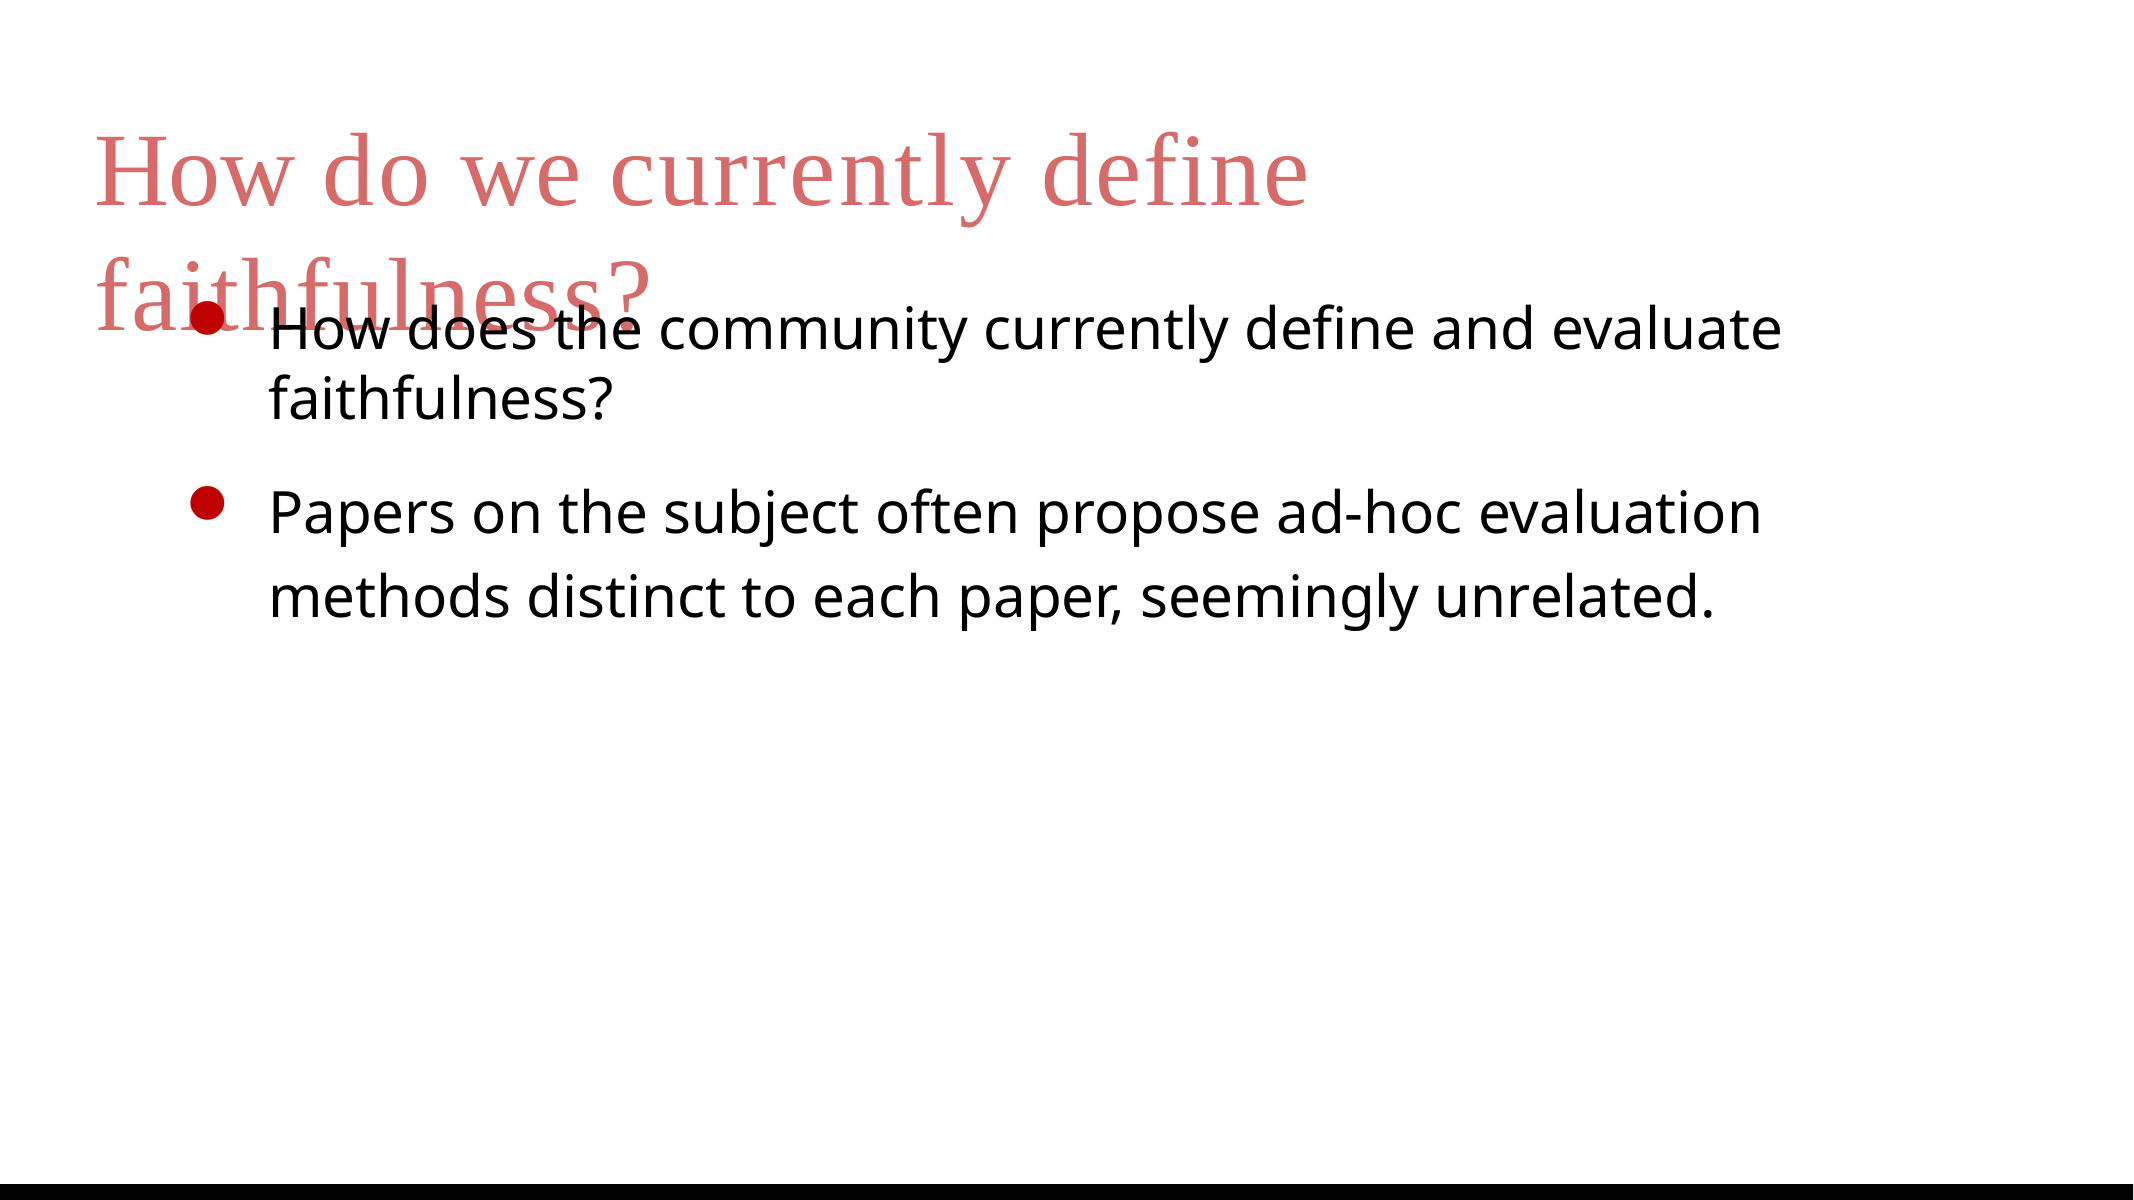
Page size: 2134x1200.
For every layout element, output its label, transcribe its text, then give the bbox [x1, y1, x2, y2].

text_box How does the community currently define and evaluate faithfulness? Papers on the subject often propose ad-hoc evaluation methods distinct to each paper, seemingly unrelated. [183, 288, 1895, 629]
title How do we currently define faithfulness? [92, 98, 1884, 352]
